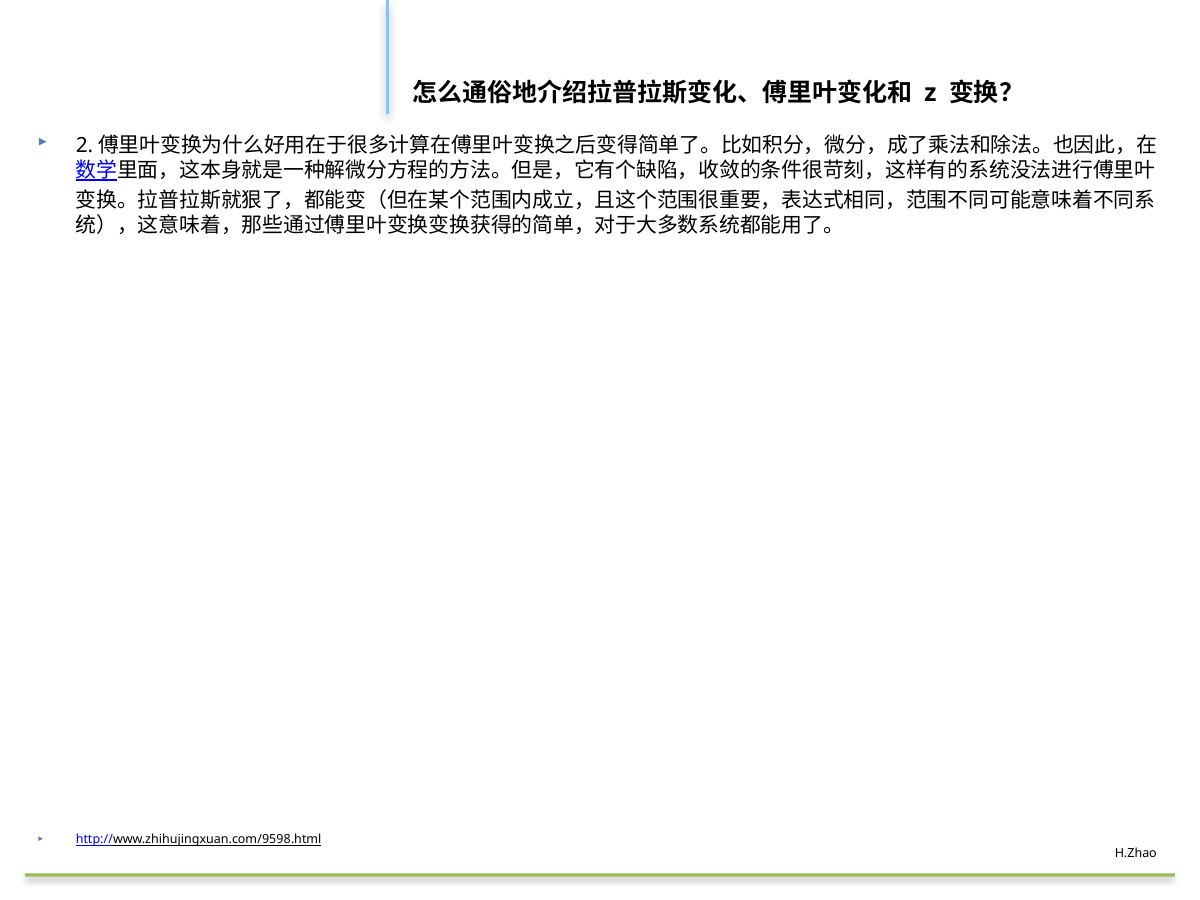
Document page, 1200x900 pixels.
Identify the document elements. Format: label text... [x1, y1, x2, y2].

list 2.傅里叶变换为什么好用在于很多计算在傅里叶变换之后变得简单了。比如积分，微分，成了乘法和除法。也因此，在数学里面，这本身就是一种解微分方程的方法。但是，它有个缺陷，收敛的条件很苛刻，这样有的系统没法进行傅里叶变换。拉普拉斯就狠了，都能变（但在某个范围内成立，且这个范围很重要，表达式相同，范围不同可能意味着不同系统），这意味着，那些通过傅里叶变换变换获得的简单，对于大多数系统都能用了。 [24, 125, 1175, 813]
list http://www.zhihujingxuan.com/9598.html [24, 825, 1175, 863]
list 怎么通俗地介绍拉普拉斯变化、傅里叶变化和 z 变换？ [399, 12, 1175, 113]
